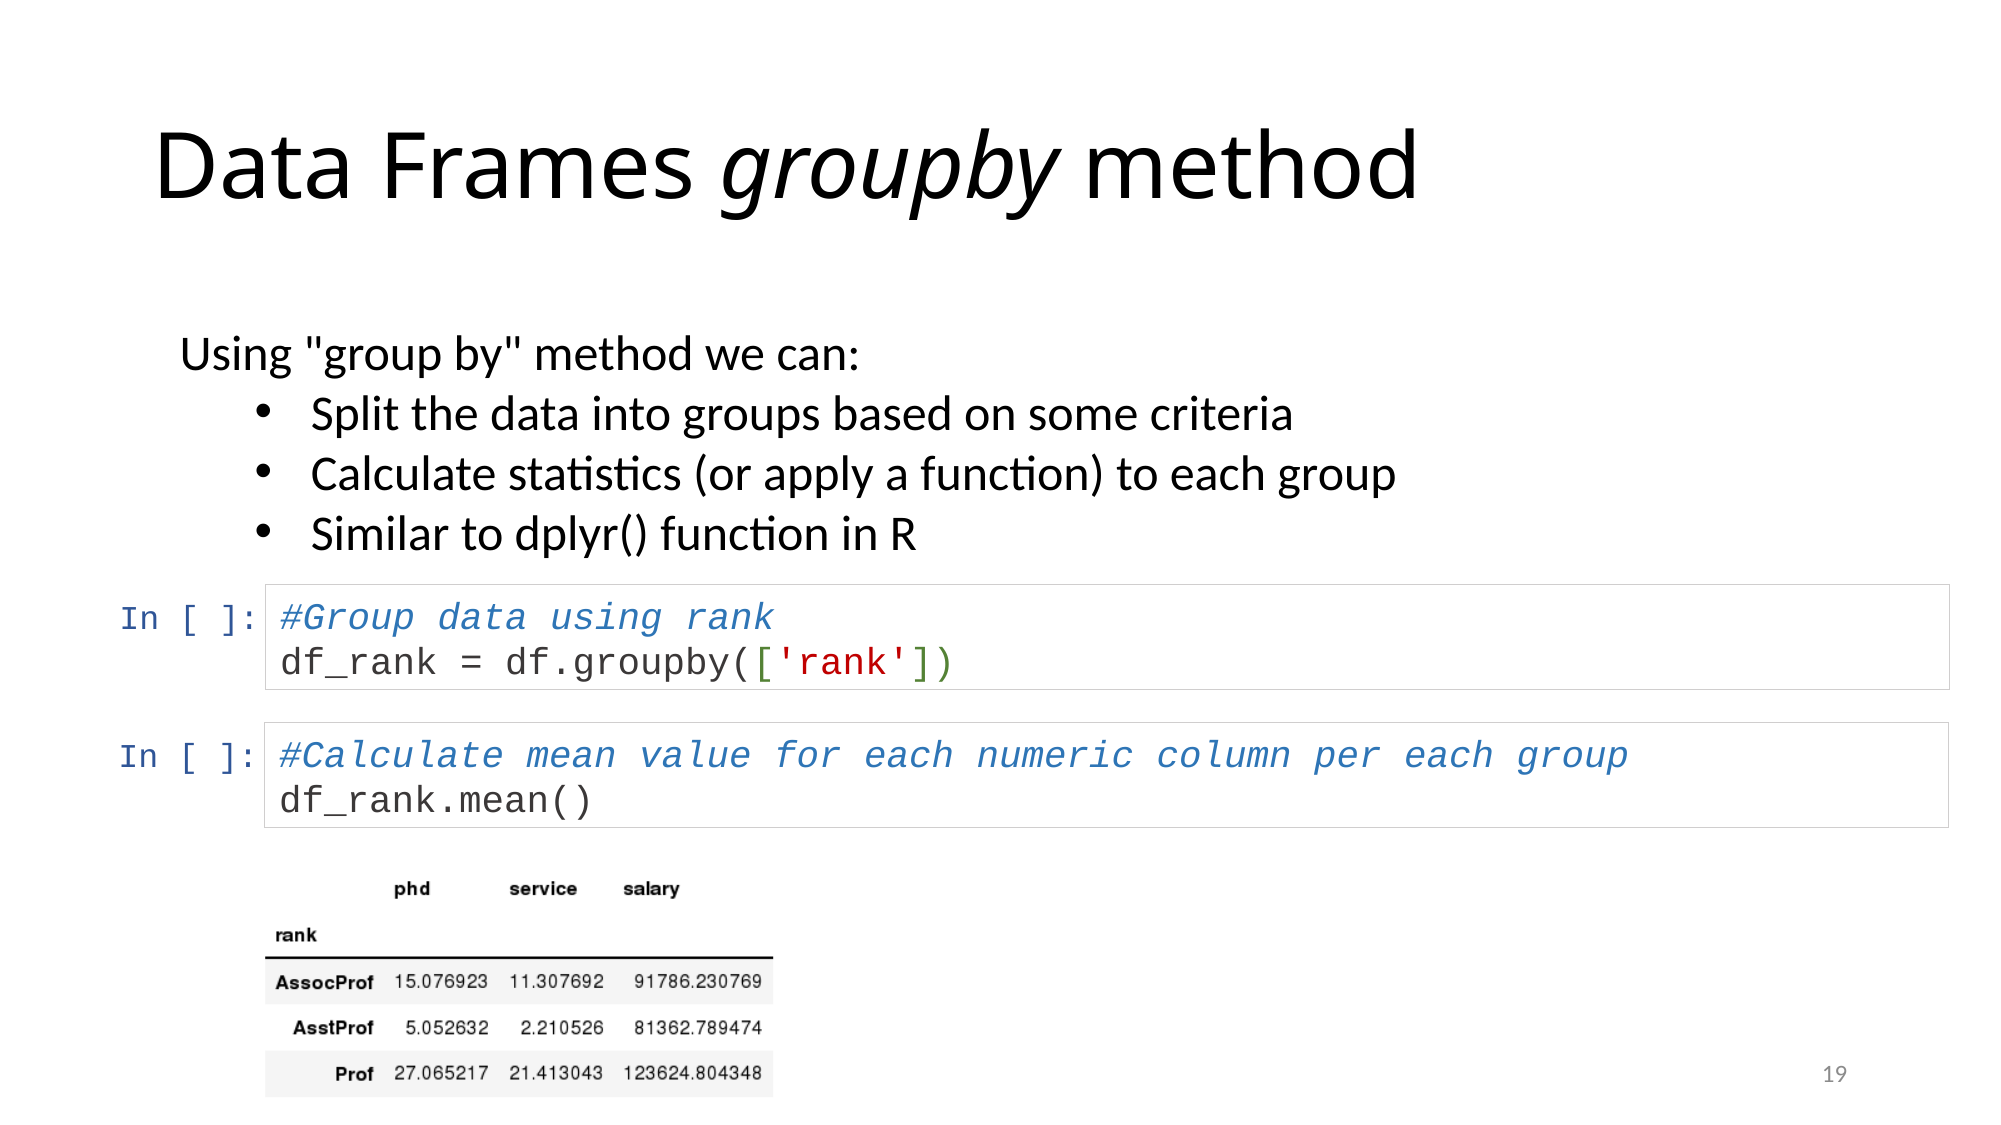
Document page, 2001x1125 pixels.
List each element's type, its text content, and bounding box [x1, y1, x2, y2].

picture [264, 860, 787, 1111]
text_box In [ ]: [28, 584, 265, 645]
text_box In [ ]: [27, 722, 264, 783]
text_box #Group data using rank df_rank = df.groupby(['rank']) [265, 584, 1950, 690]
slide_number 19 [1412, 1042, 1863, 1103]
title Data Frames groupby method [137, 59, 1863, 278]
text_box #Calculate mean value for each numeric column per each group df_rank.mean() [264, 722, 1949, 828]
text_box Using "group by" method we can: Split the data into groups based on some criteria Calculate statistics (or apply a function) to each group Similar to dplyr() function in R [164, 223, 1874, 568]
